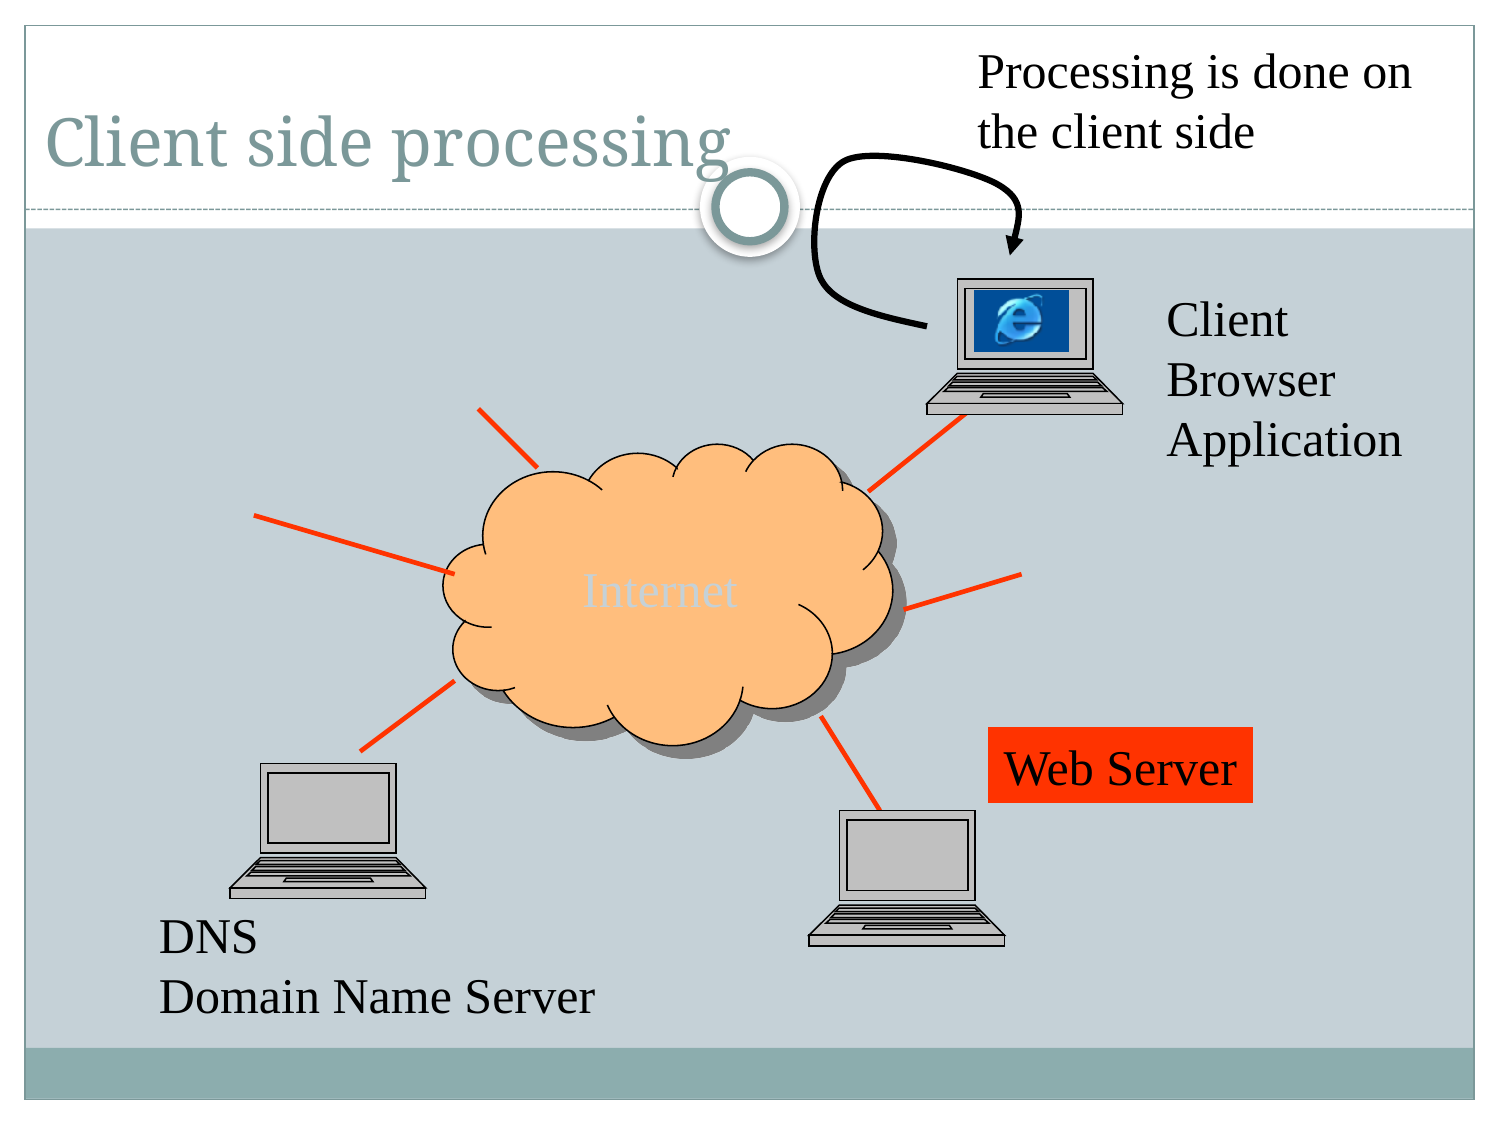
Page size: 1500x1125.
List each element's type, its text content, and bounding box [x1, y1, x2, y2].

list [974, 290, 1069, 353]
text_box [957, 278, 1093, 369]
text_box Processing is done on the client side [962, 30, 1462, 166]
text_box [230, 857, 426, 896]
text_box [809, 905, 1005, 947]
title Client side processing [29, 0, 1164, 188]
text_box Web Server [988, 727, 1253, 803]
text_box DNS Domain Name Server [144, 896, 611, 1032]
text_box [927, 373, 1123, 415]
text_box Client Browser Application [1151, 278, 1418, 474]
text_box [839, 810, 976, 901]
text_box Internet [442, 444, 893, 746]
text_box [260, 763, 397, 854]
text_box [814, 155, 1020, 327]
